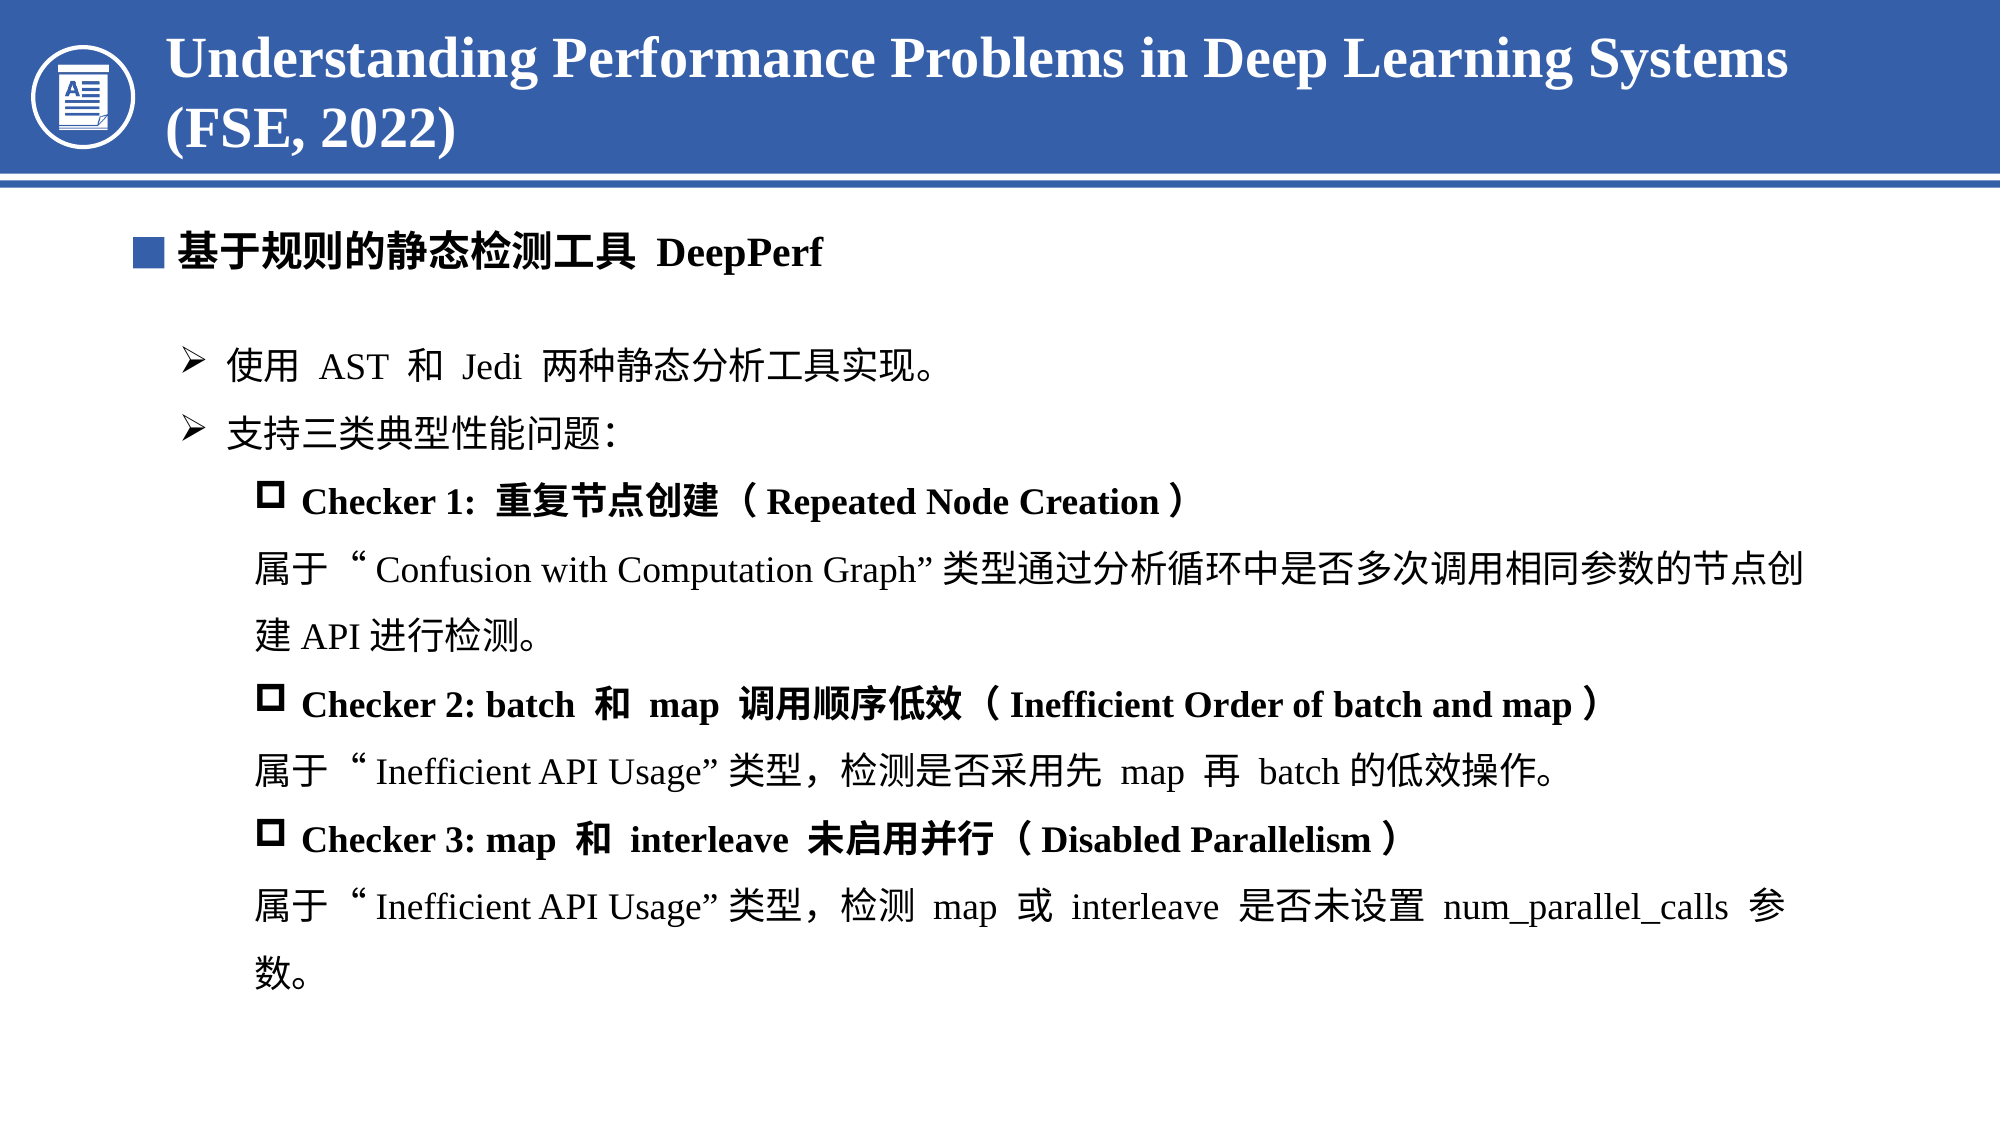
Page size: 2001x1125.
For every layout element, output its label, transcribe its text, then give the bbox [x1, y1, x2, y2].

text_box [33, 47, 134, 148]
text_box 基于规则的静态检测工具 DeepPerf [162, 217, 1246, 282]
text_box [0, 0, 2000, 175]
text_box [0, 179, 2000, 189]
text_box [132, 236, 162, 269]
text_box 使用 AST 和 Jedi 两种静态分析工具实现。 支持三类典型性能问题： Checker 1: 重复节点创建（Repeated Node Creation） 属于“Confusion with Computation Graph”类型通过分析循环中是否多次调用相同参数的节点创建API进行检测。 Checker 2: batch 和 map 调用顺序低效（Inefficient Order of batch and map） 属于“Inefficient API Usage”类型，检测是否采用先 map 再 batch的低效操作。 Checker 3: map 和 interleave 未启用并行（Disabled Parallelism） 属于“Inefficient API Usage”类型，检测 map 或 interleave 是否未设置 num_parallel_calls 参数。 [164, 312, 1837, 1070]
text_box Understanding Performance Problems in Deep Learning Systems (FSE, 2022) [150, 11, 1859, 167]
